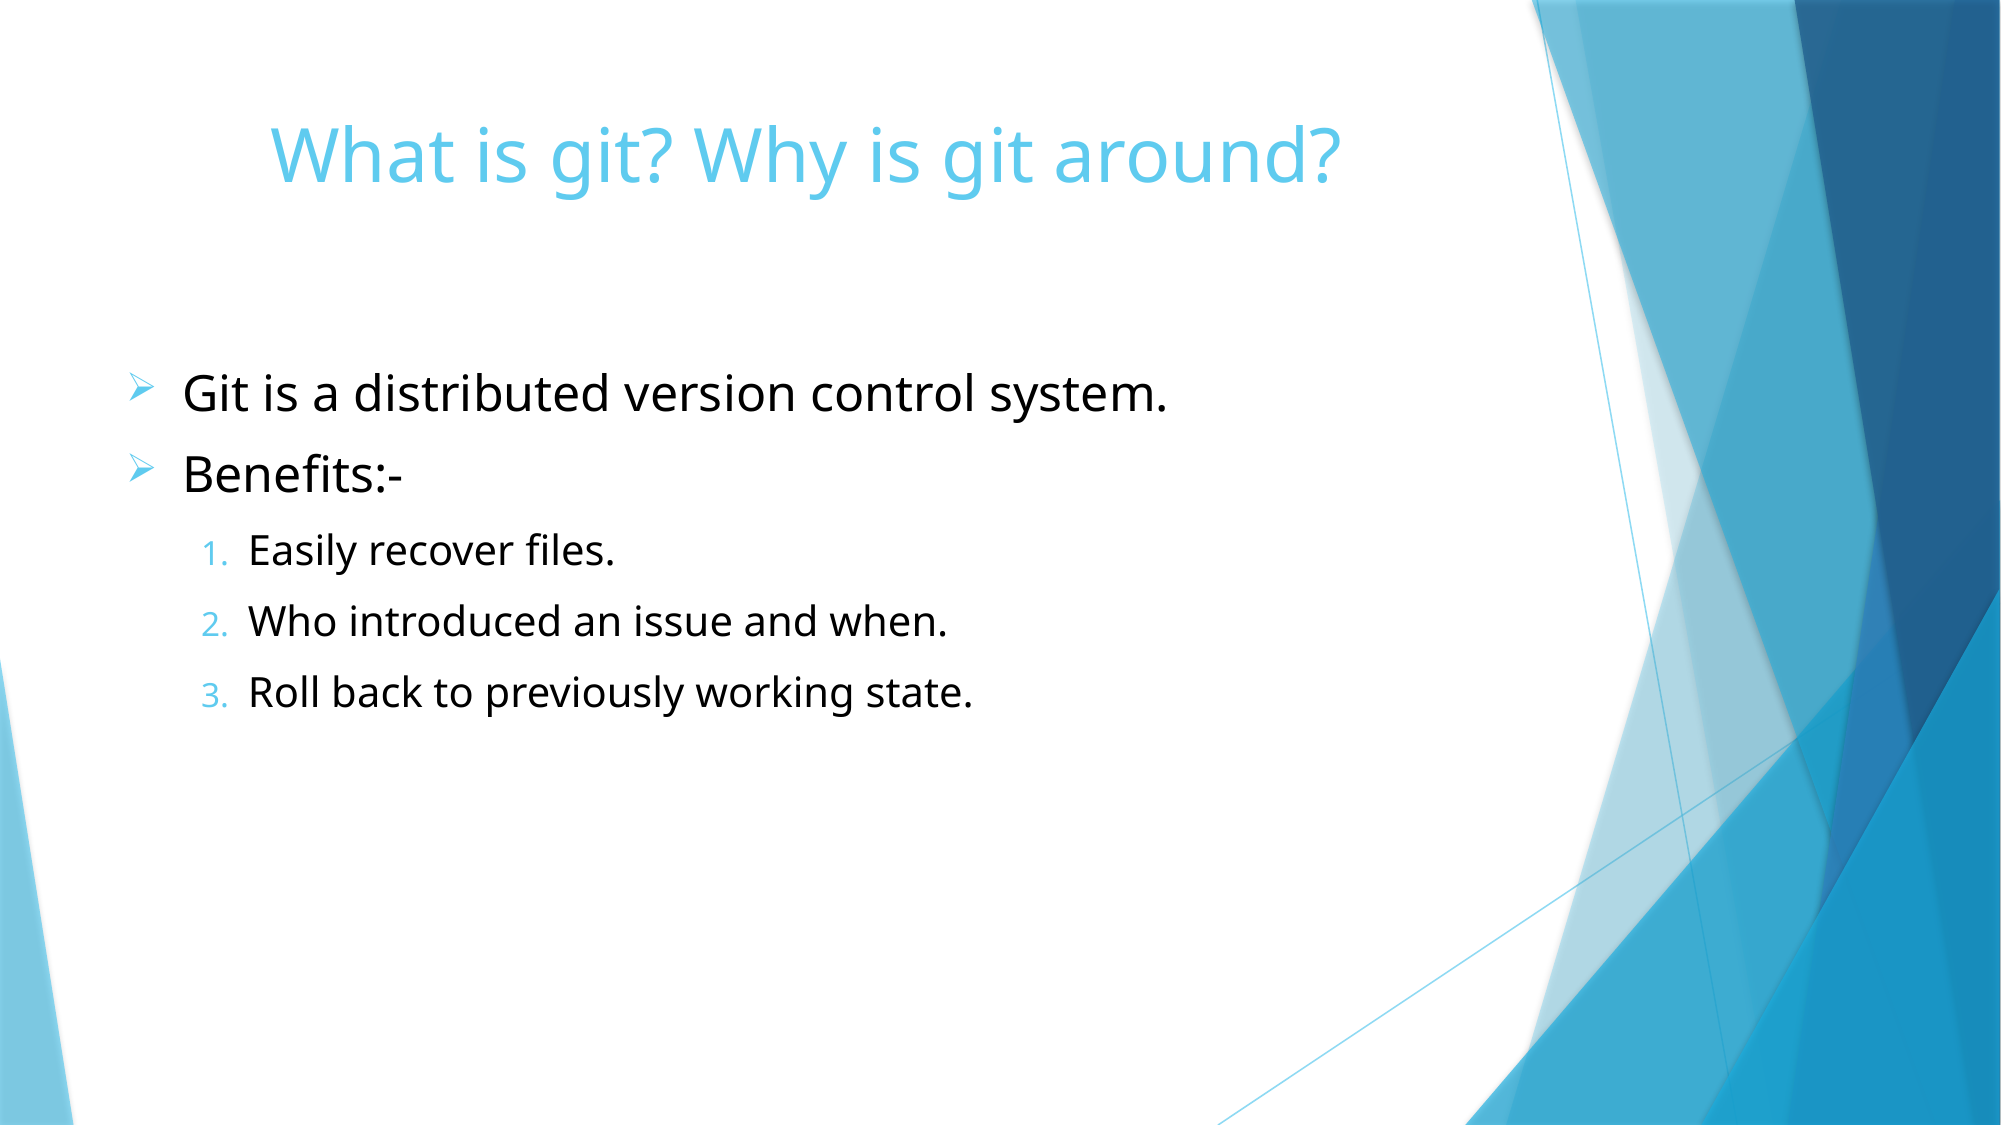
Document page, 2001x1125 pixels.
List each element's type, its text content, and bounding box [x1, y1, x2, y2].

title What is git? Why is git around? [111, 99, 1522, 317]
list Git is a distributed version control system. Benefits:- Easily recover files. Who introduced an issue and when. Roll back to previously working state. [111, 354, 1522, 992]
